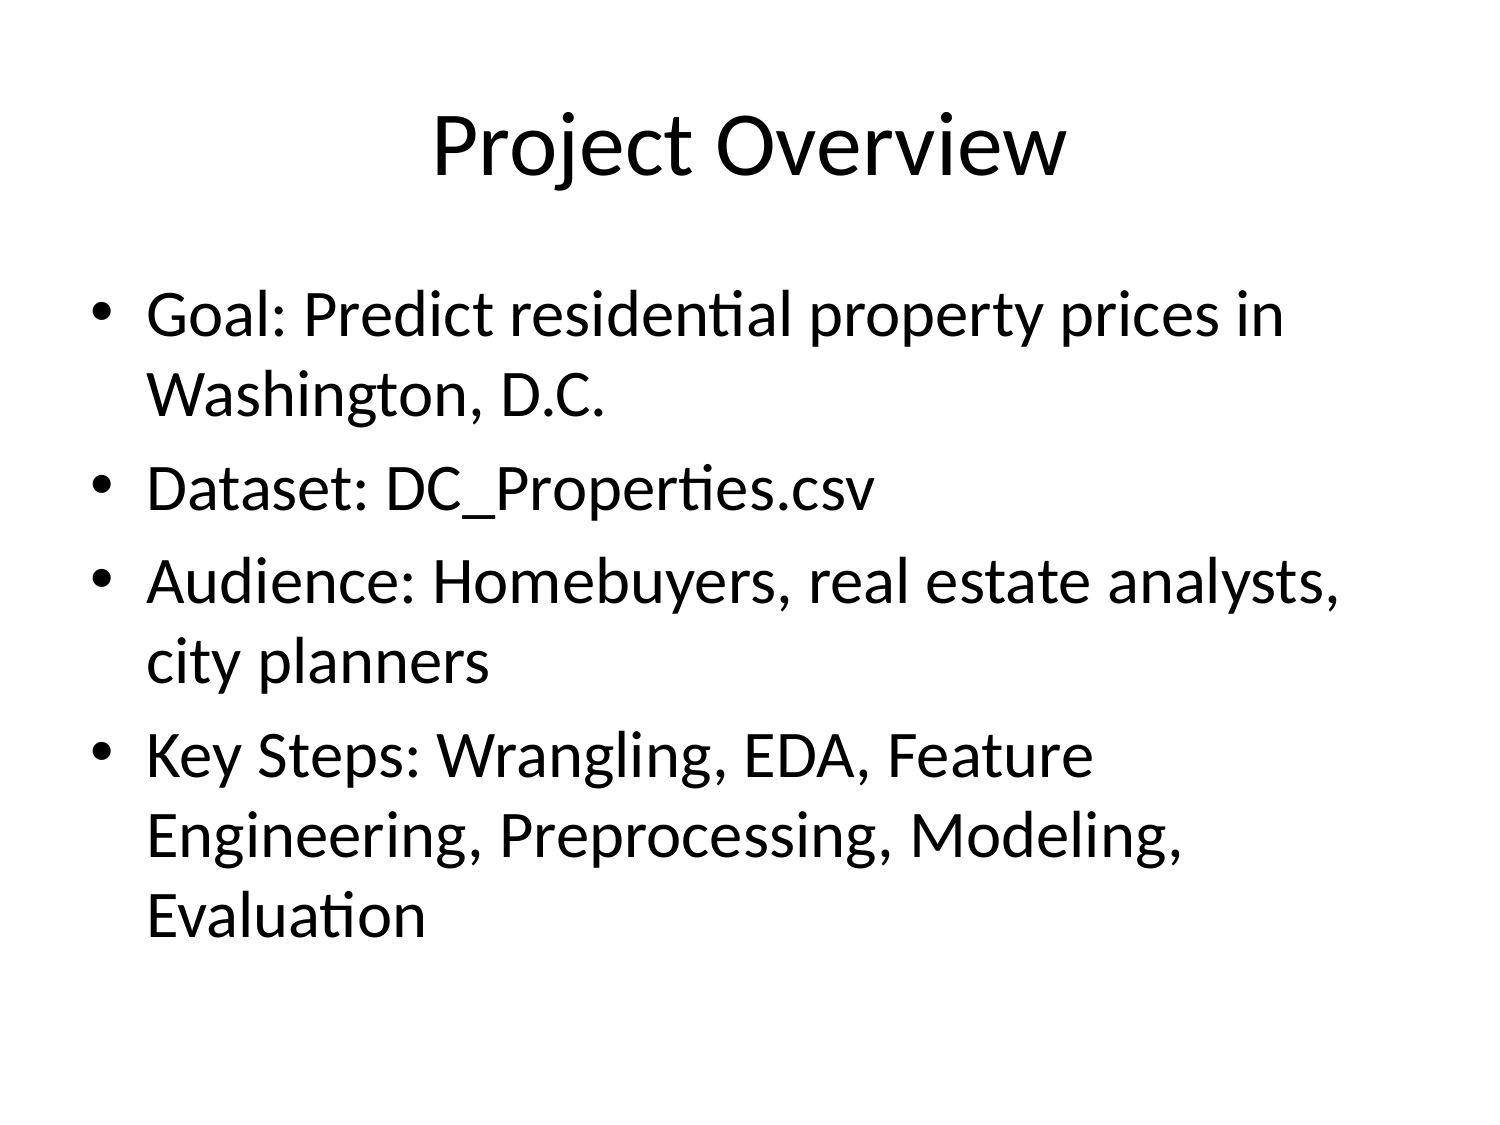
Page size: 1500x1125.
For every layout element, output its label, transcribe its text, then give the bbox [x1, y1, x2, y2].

list Goal: Predict residential property prices in Washington, D.C. Dataset: DC_Properties.csv Audience: Homebuyers, real estate analysts, city planners Key Steps: Wrangling, EDA, Feature Engineering, Preprocessing, Modeling, Evaluation [75, 262, 1425, 1005]
title Project Overview [75, 45, 1425, 233]
